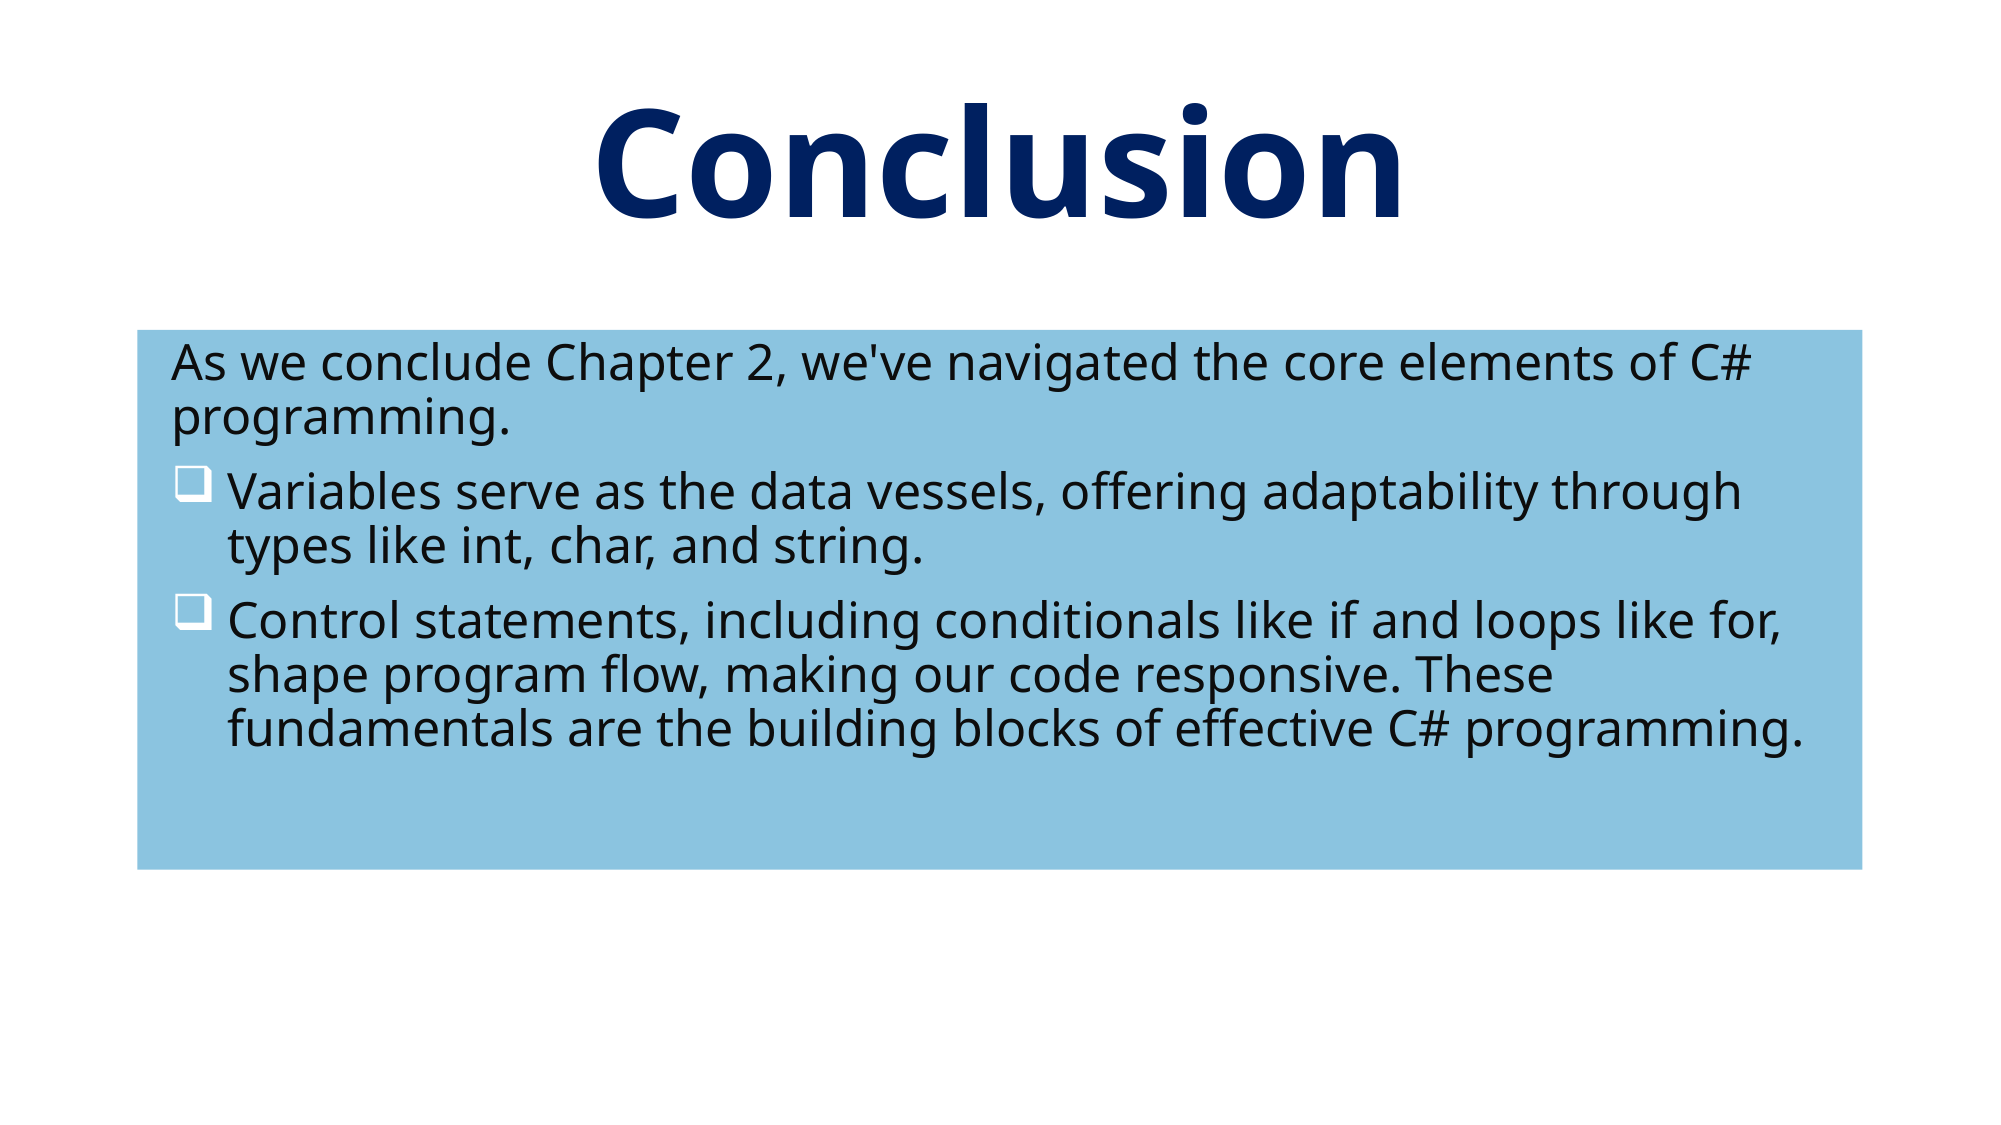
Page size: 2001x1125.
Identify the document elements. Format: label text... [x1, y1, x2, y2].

title Conclusion [137, 59, 1863, 278]
list As we conclude Chapter 2, we've navigated the core elements of C# programming. Variables serve as the data vessels, offering adaptability through types like int, char, and string. Control statements, including conditionals like if and loops like for, shape program flow, making our code responsive. These fundamentals are the building blocks of effective C# programming. [137, 329, 1863, 870]
